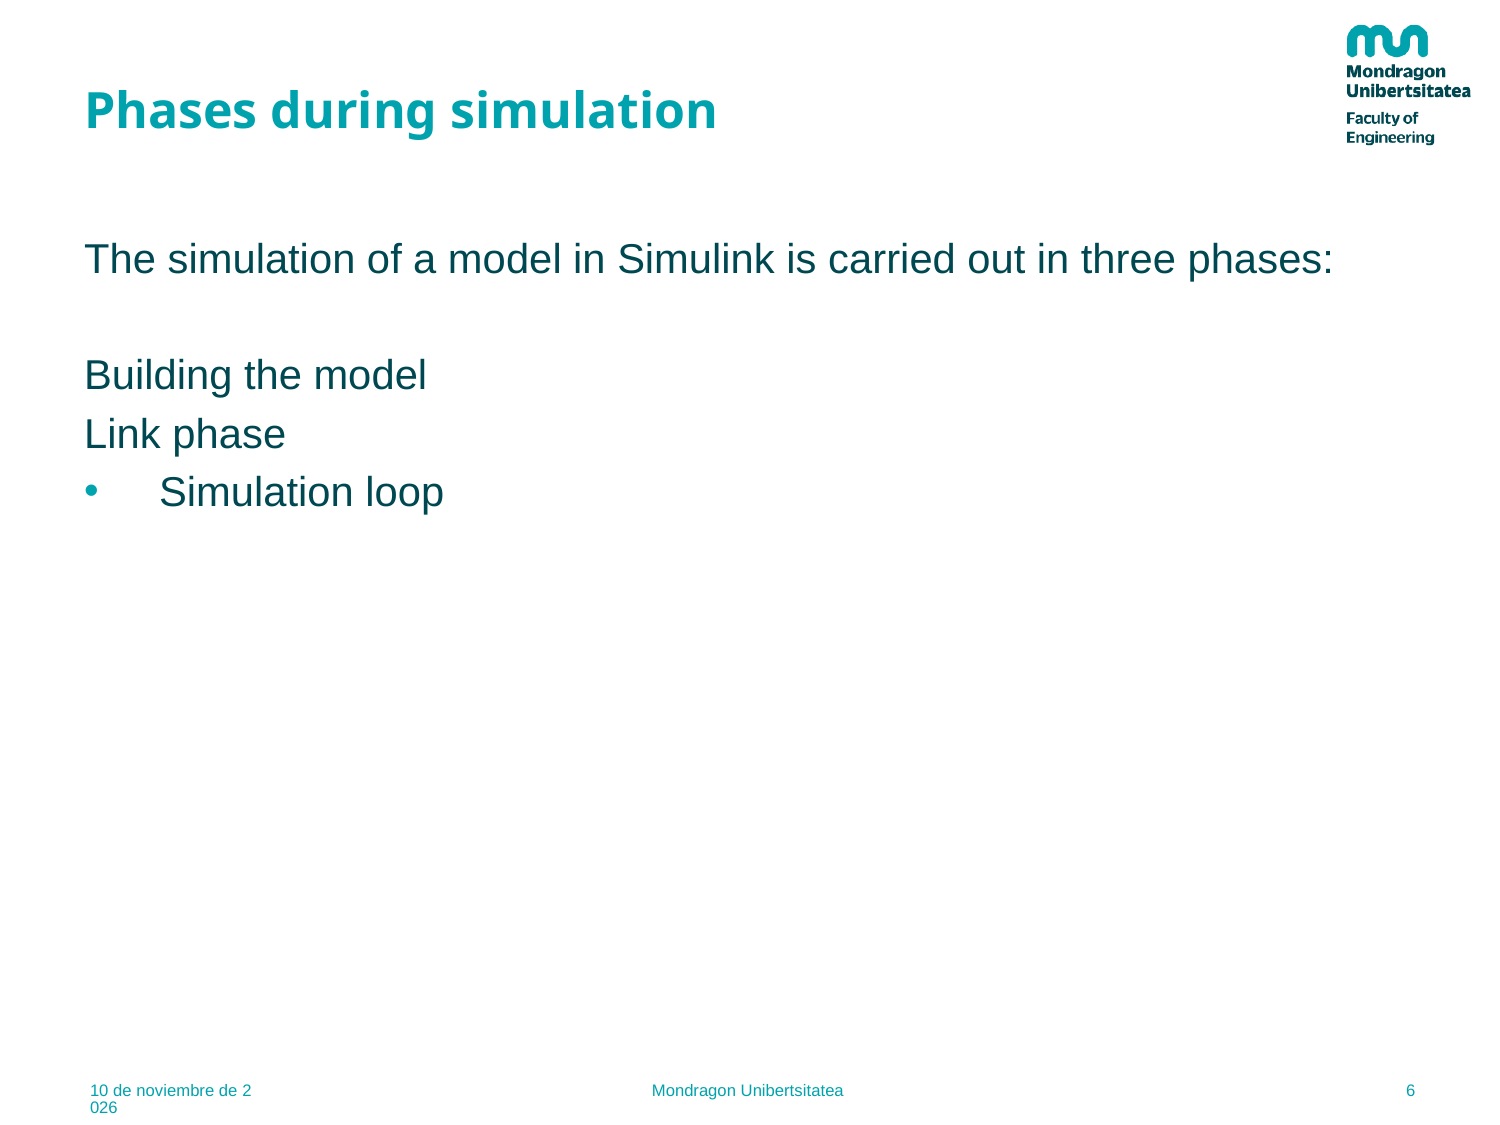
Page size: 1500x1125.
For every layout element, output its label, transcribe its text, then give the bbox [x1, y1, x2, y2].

footer Mondragon Unibertsitatea [356, 1059, 1140, 1120]
picture [1319, 0, 1500, 170]
title Phases during simulation [69, 77, 1327, 148]
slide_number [75, 1059, 269, 1120]
slide_number 6 [1238, 1059, 1431, 1120]
list The simulation of a model in Simulink is carried out in three phases: Building the model Link phase Simulation loop [69, 223, 1462, 1009]
